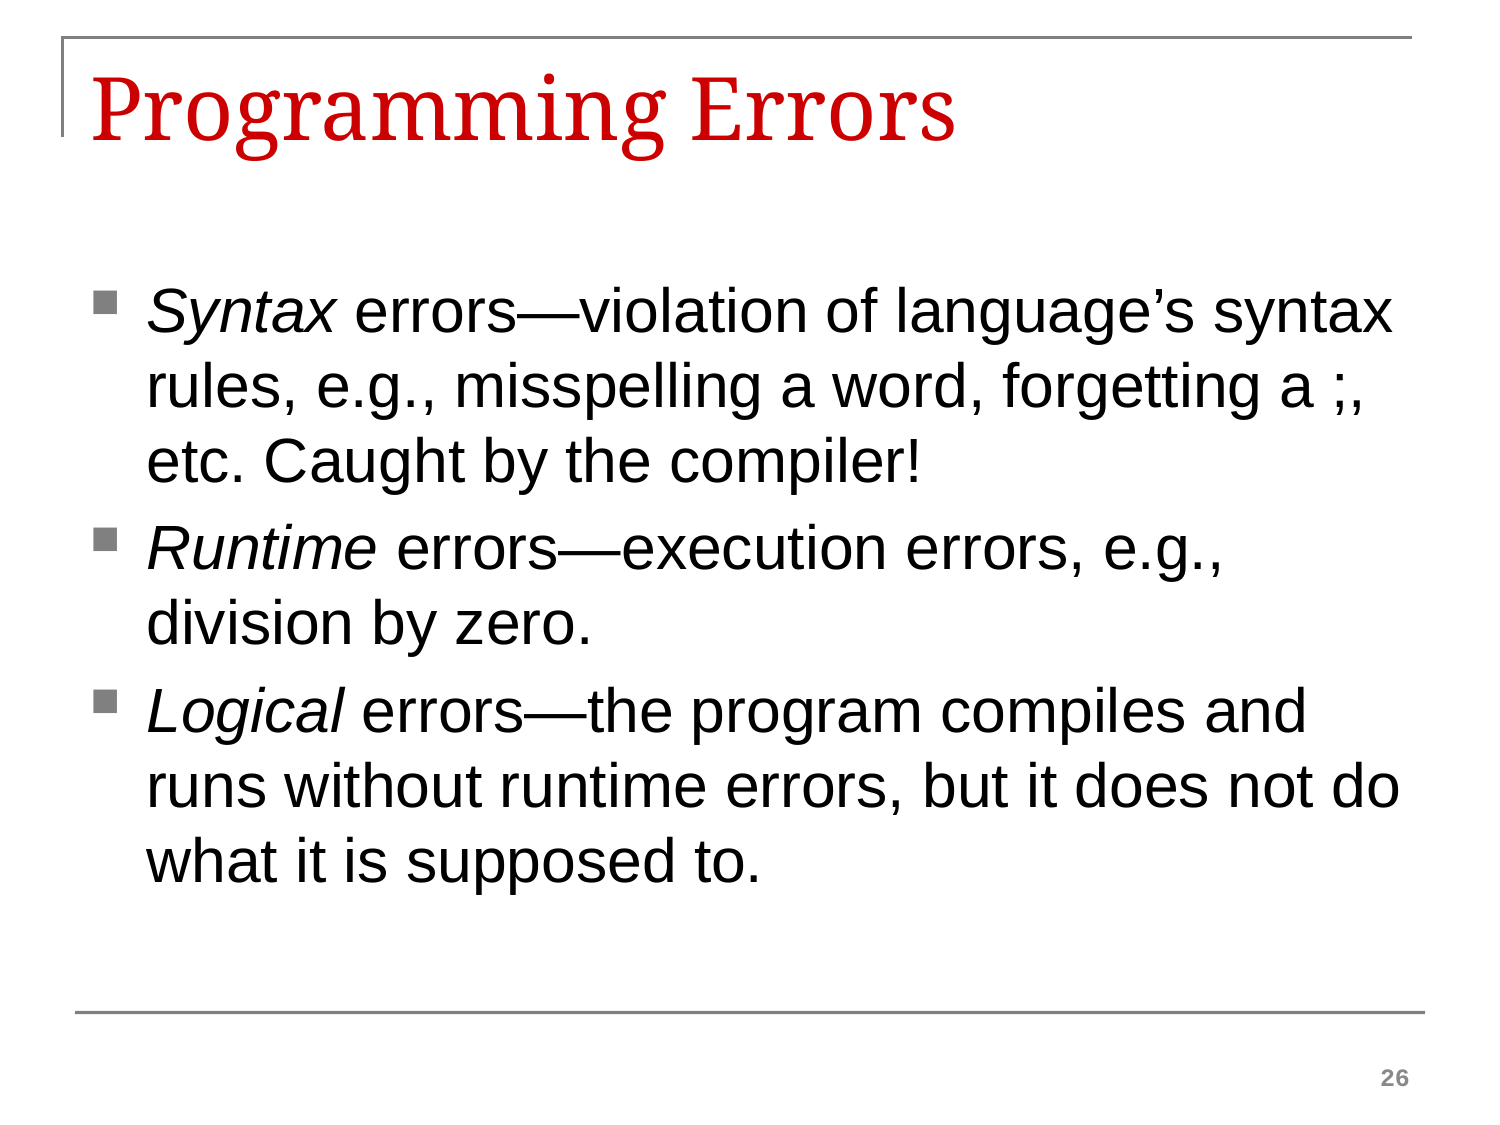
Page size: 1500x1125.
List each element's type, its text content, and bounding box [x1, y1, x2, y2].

title Programming Errors [74, 45, 1426, 233]
list Syntax errors—violation of language’s syntax rules, e.g., misspelling a word, forgetting a ;, etc. Caught by the compiler! Runtime errors—execution errors, e.g., division by zero. Logical errors—the program compiles and runs without runtime errors, but it does not do what it is supposed to. [74, 262, 1426, 1006]
slide_number 26 [1074, 1023, 1426, 1100]
